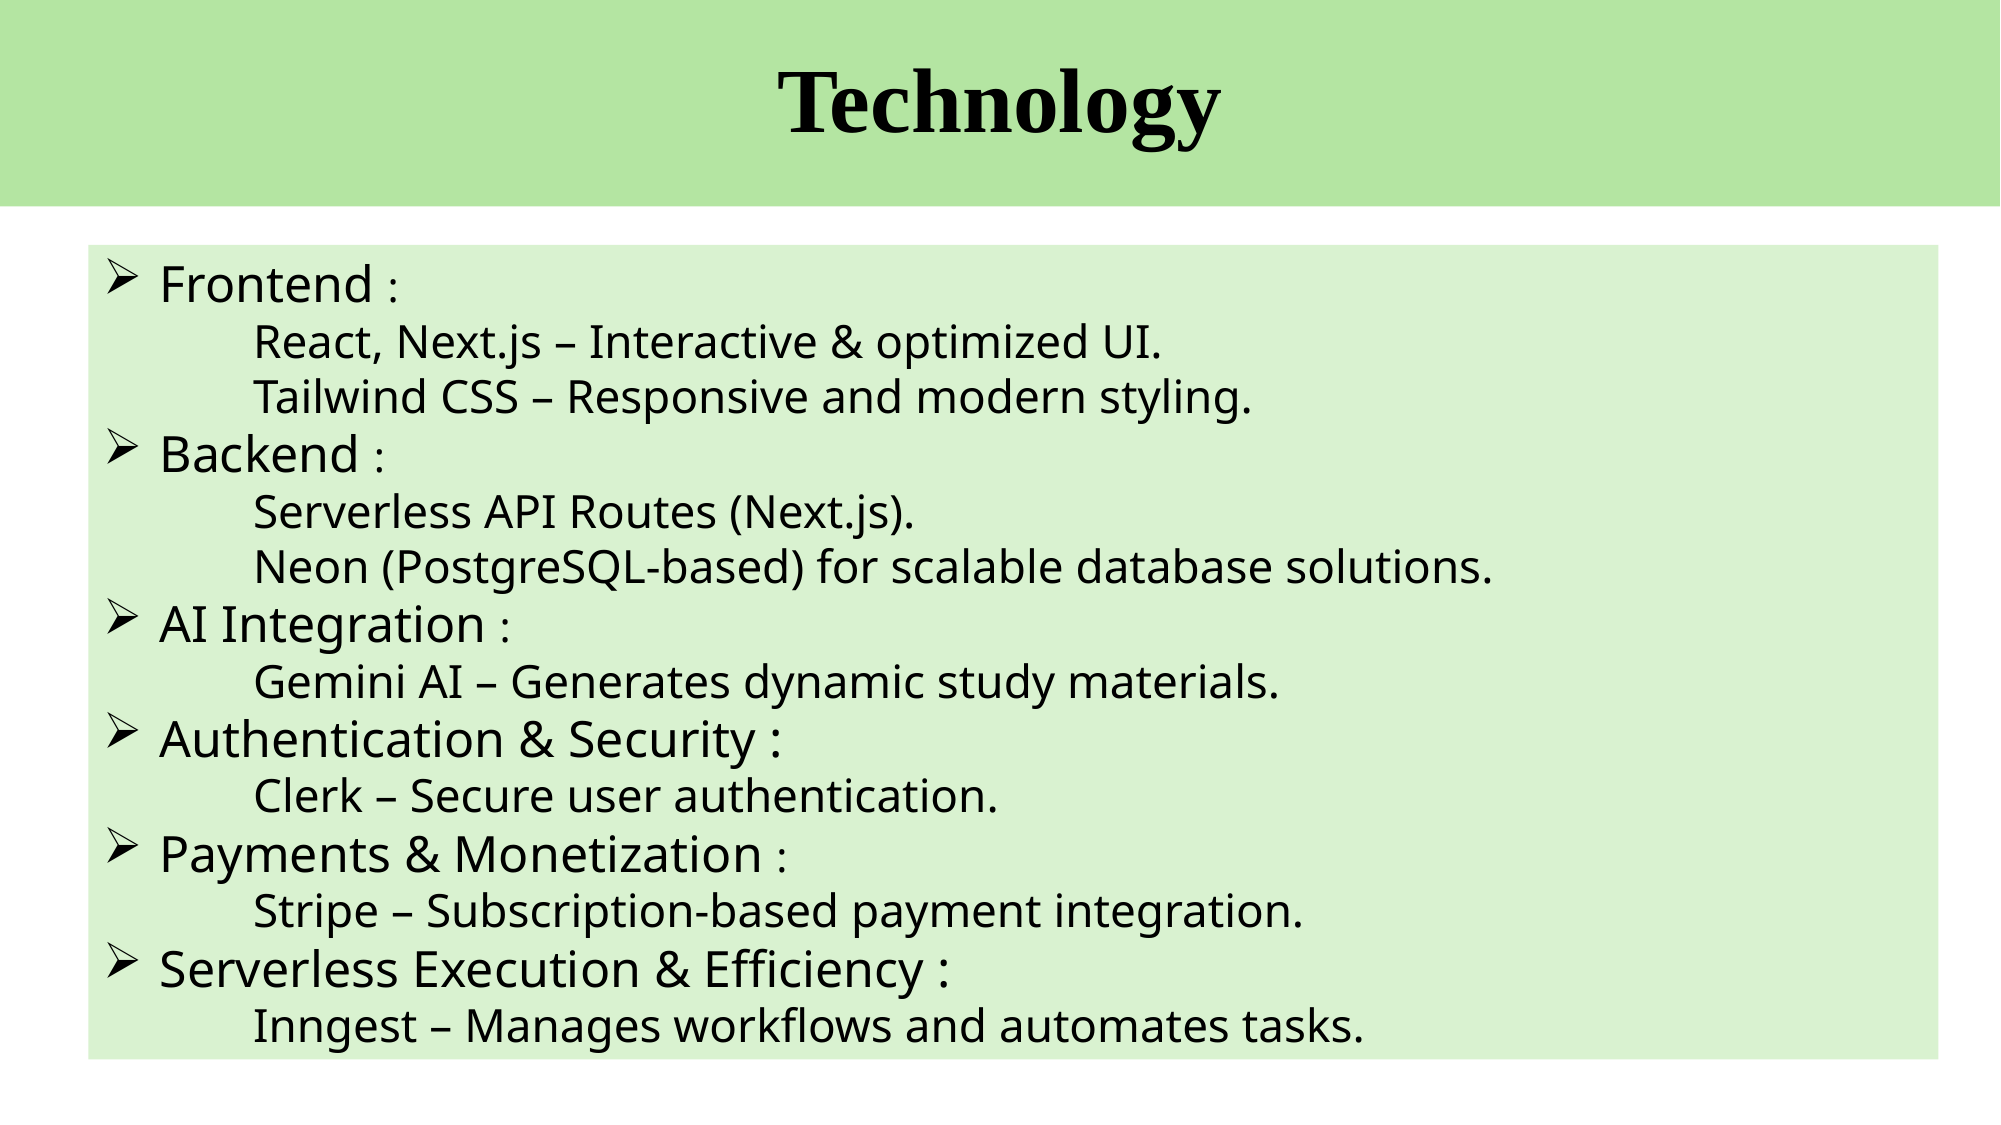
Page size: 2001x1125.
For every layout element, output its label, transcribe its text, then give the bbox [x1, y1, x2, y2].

text_box Frontend : React, Next.js – Interactive & optimized UI. Tailwind CSS – Responsive and modern styling. Backend : Serverless API Routes (Next.js). Neon (PostgreSQL-based) for scalable database solutions. AI Integration : Gemini AI – Generates dynamic study materials. Authentication & Security : Clerk – Secure user authentication. Payments & Monetization : Stripe – Subscription-based payment integration. Serverless Execution & Efficiency : Inngest – Manages workflows and automates tasks. [88, 244, 1939, 1060]
title Technology [0, 0, 2000, 207]
